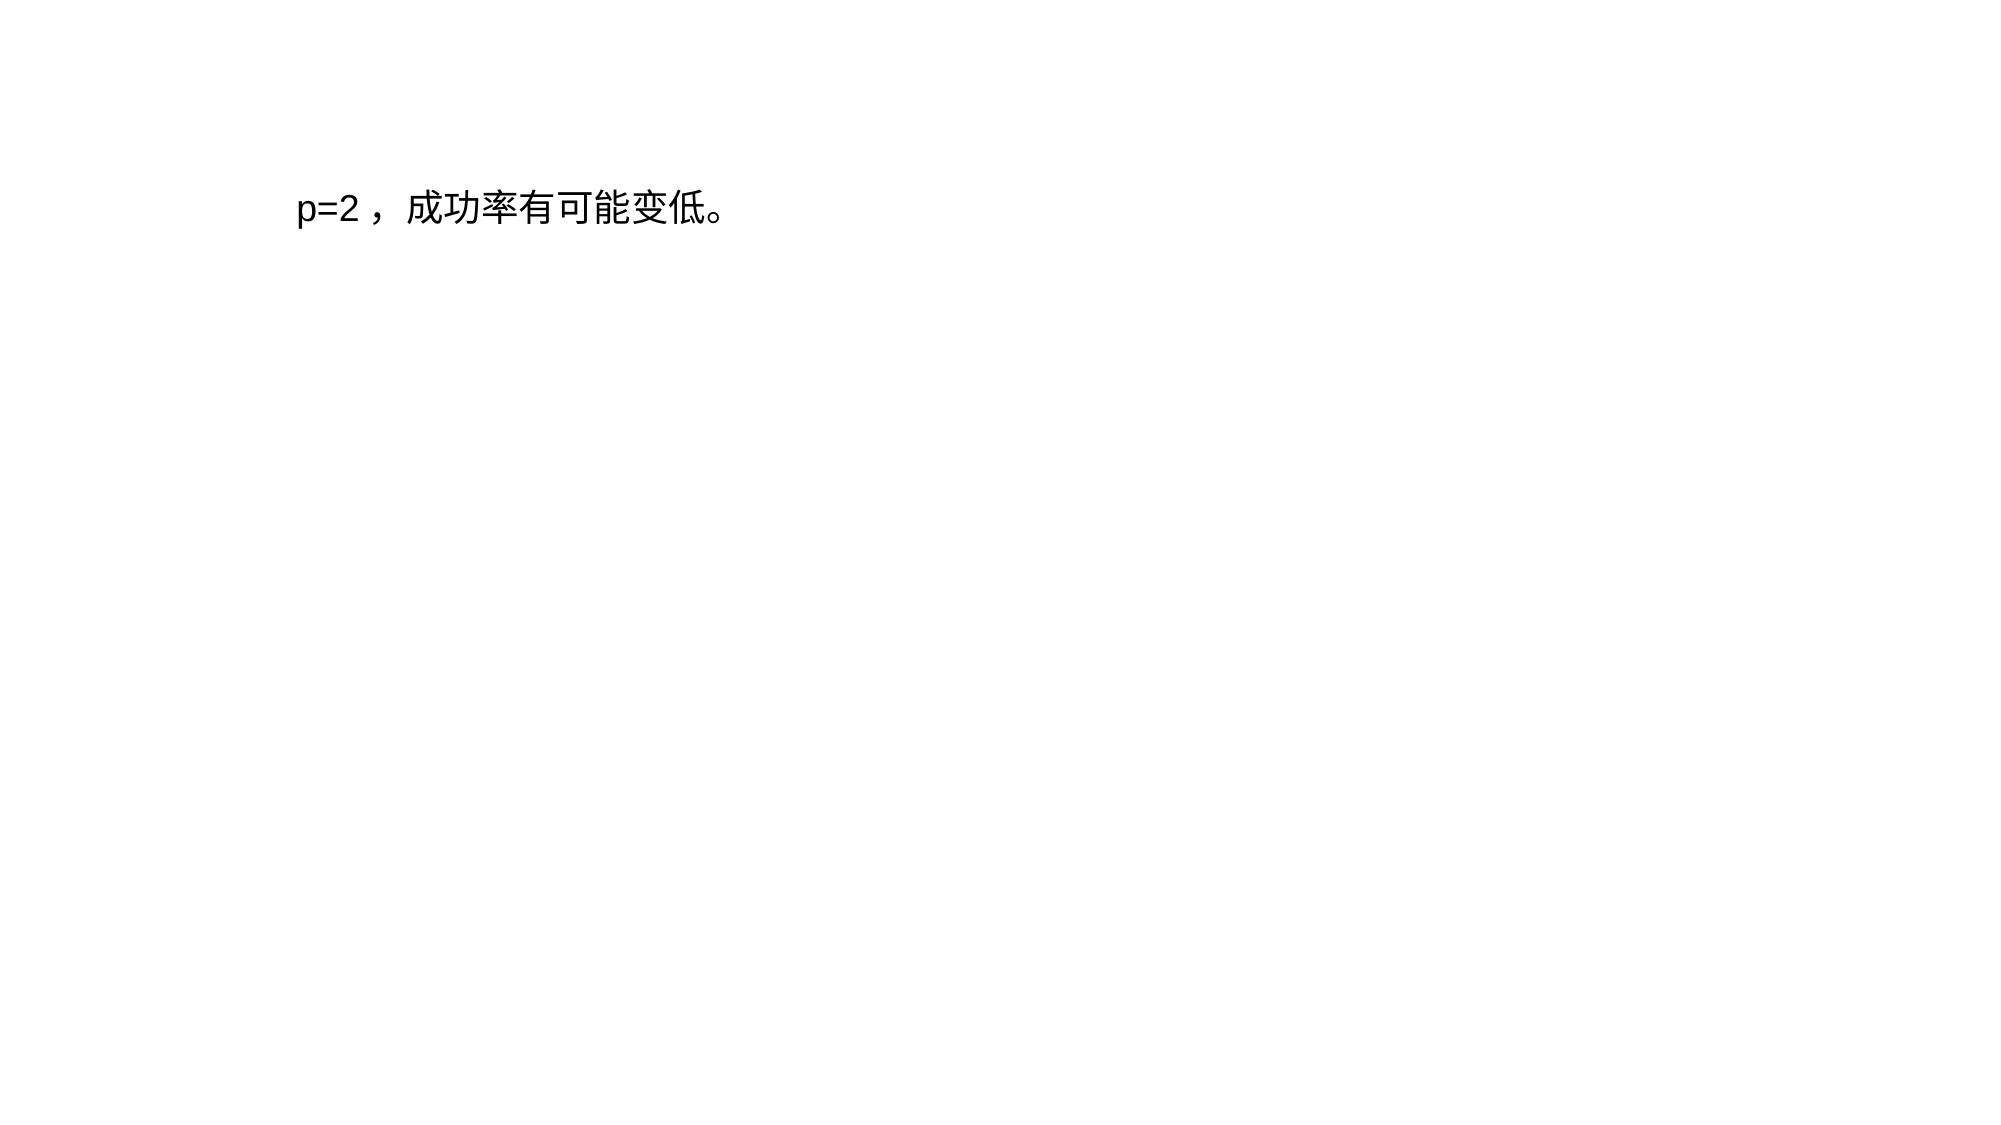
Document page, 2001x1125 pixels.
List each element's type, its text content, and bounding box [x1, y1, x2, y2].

text_box p=2，成功率有可能变低。 [281, 176, 759, 236]
